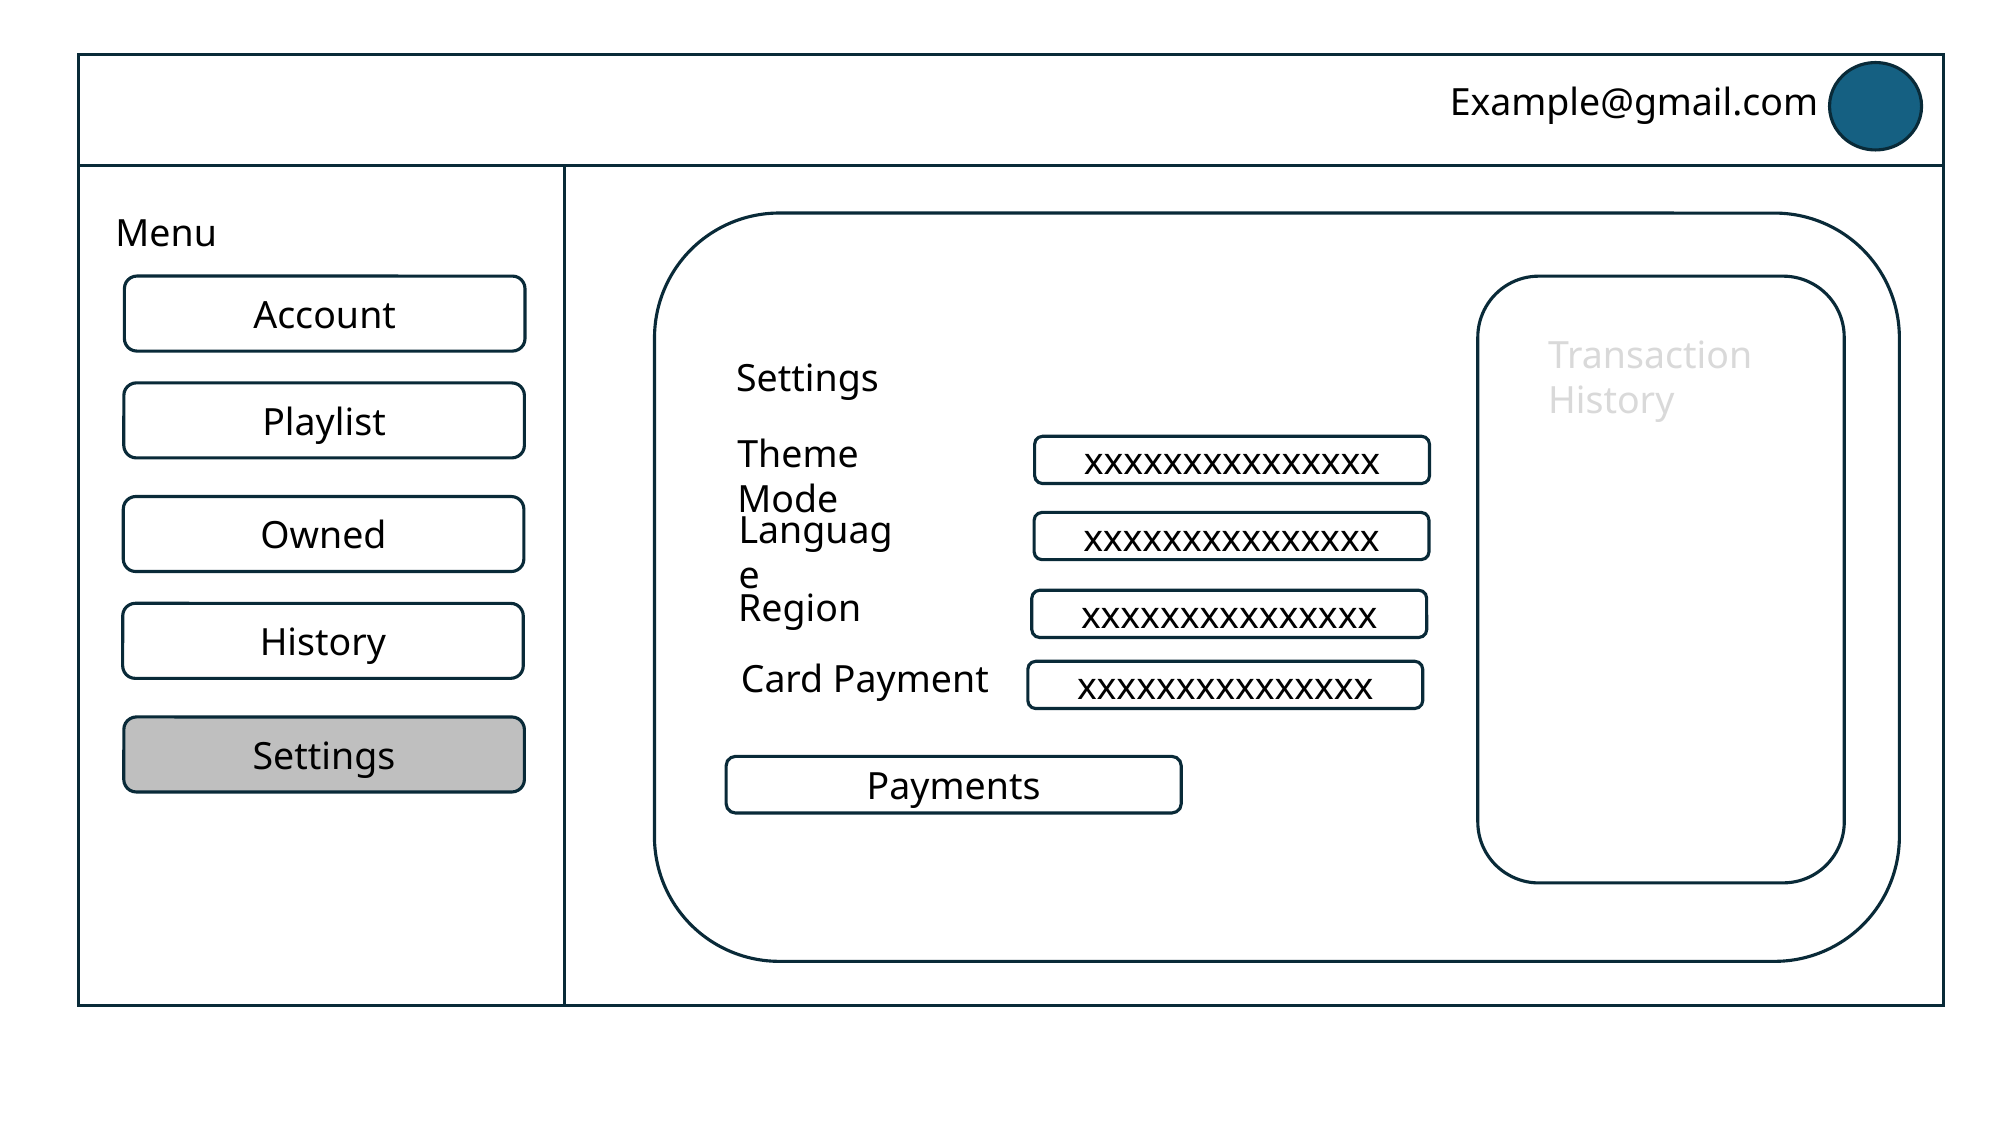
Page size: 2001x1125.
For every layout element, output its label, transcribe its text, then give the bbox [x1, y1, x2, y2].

text_box Payments [724, 754, 1183, 815]
text_box Theme Mode [722, 423, 975, 528]
text_box xxxxxxxxxxxxxxx [1026, 659, 1425, 711]
text_box [77, 164, 566, 1007]
text_box [1827, 60, 1924, 152]
text_box History [121, 601, 525, 680]
text_box xxxxxxxxxxxxxxx [1033, 434, 1432, 486]
text_box [1476, 274, 1846, 885]
text_box [566, 167, 1945, 1007]
text_box Playlist [122, 381, 526, 460]
text_box Owned [121, 494, 526, 574]
text_box [652, 211, 1901, 963]
text_box [77, 53, 1945, 167]
text_box Settings [122, 715, 526, 794]
text_box Settings [721, 346, 1204, 407]
text_box Example@gmail.com [1435, 71, 1844, 131]
text_box Transaction History [1533, 323, 1777, 429]
text_box xxxxxxxxxxxxxxx [1030, 588, 1429, 640]
text_box xxxxxxxxxxxxxxx [1032, 510, 1431, 562]
text_box Account [122, 274, 527, 353]
text_box Region [723, 576, 920, 637]
text_box Menu [100, 201, 367, 261]
text_box Card Payment [726, 648, 1012, 708]
text_box Language [723, 499, 920, 576]
